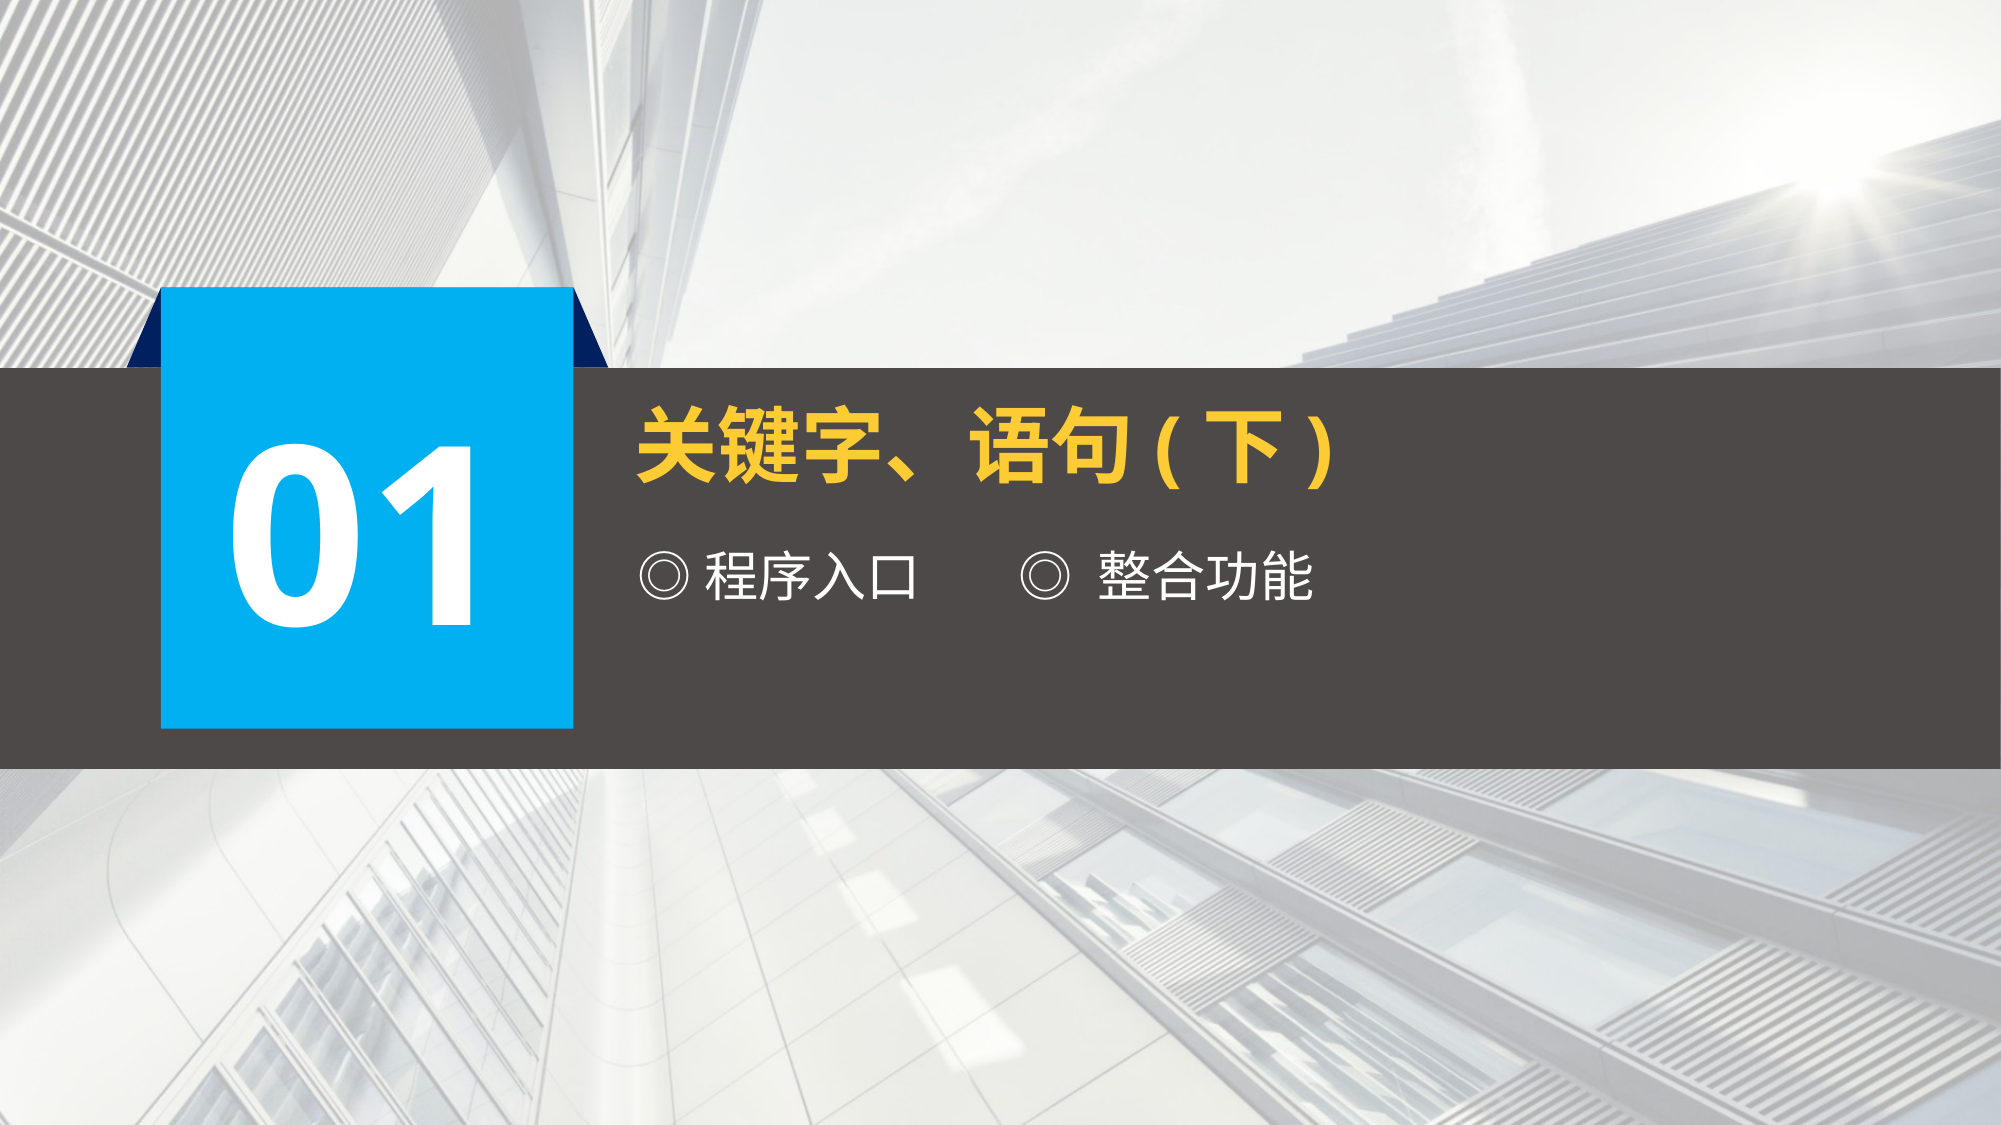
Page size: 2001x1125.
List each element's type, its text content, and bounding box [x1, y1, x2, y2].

text_box 01 [209, 368, 526, 683]
text_box [574, 288, 609, 368]
text_box 关键字、语句(下) [620, 385, 1524, 501]
text_box [126, 289, 160, 368]
picture [0, 0, 2001, 368]
text_box [160, 287, 574, 729]
text_box ◎程序入口 ◎ 整合功能 [622, 502, 1544, 615]
picture [0, 769, 2001, 1125]
text_box [0, 368, 2001, 769]
